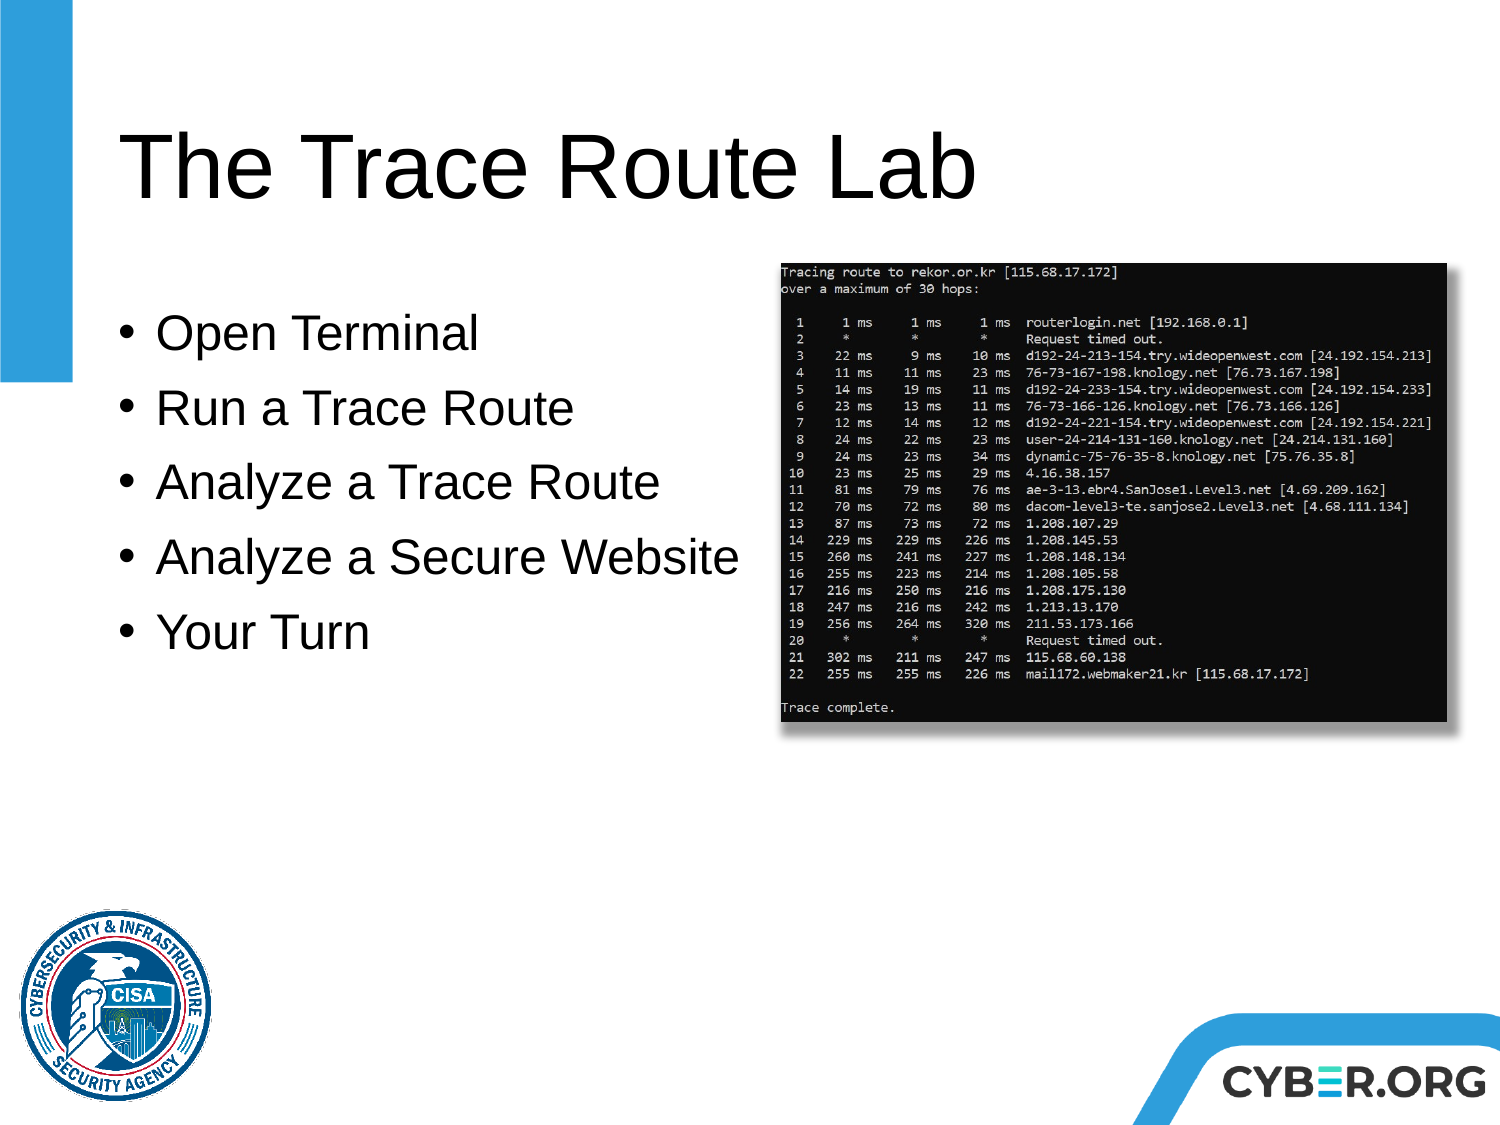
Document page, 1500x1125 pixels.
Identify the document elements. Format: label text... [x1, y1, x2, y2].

picture [0, 0, 1500, 1125]
list Open Terminal Run a Trace Route Analyze a Trace Route Analyze a Secure Website Your Turn [103, 299, 1397, 1014]
title The Trace Route Lab [103, 59, 1397, 278]
